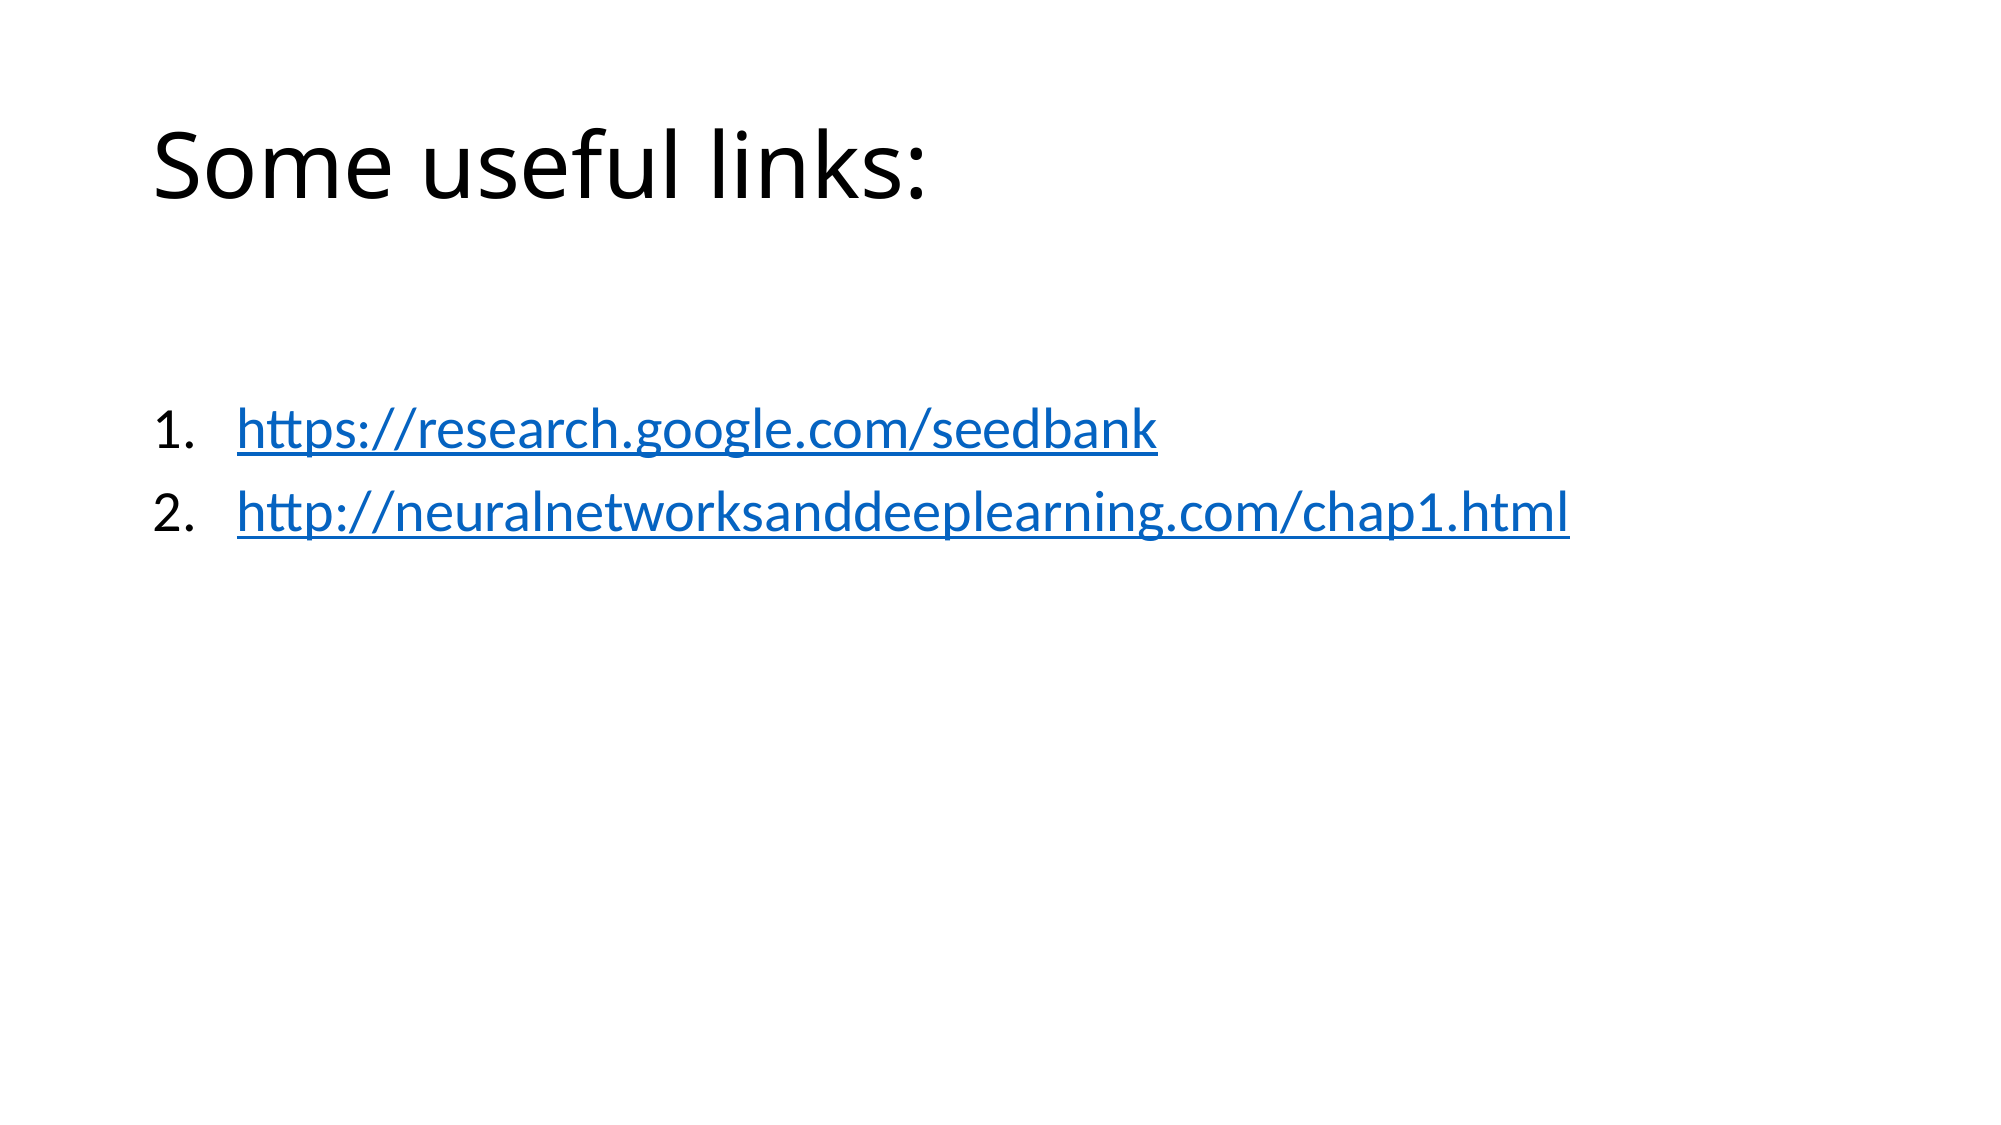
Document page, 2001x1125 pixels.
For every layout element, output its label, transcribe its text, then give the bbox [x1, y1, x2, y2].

list https://research.google.com/seedbank http://neuralnetworksanddeeplearning.com/chap1.html [137, 299, 1863, 1014]
title Some useful links: [137, 59, 1863, 278]
